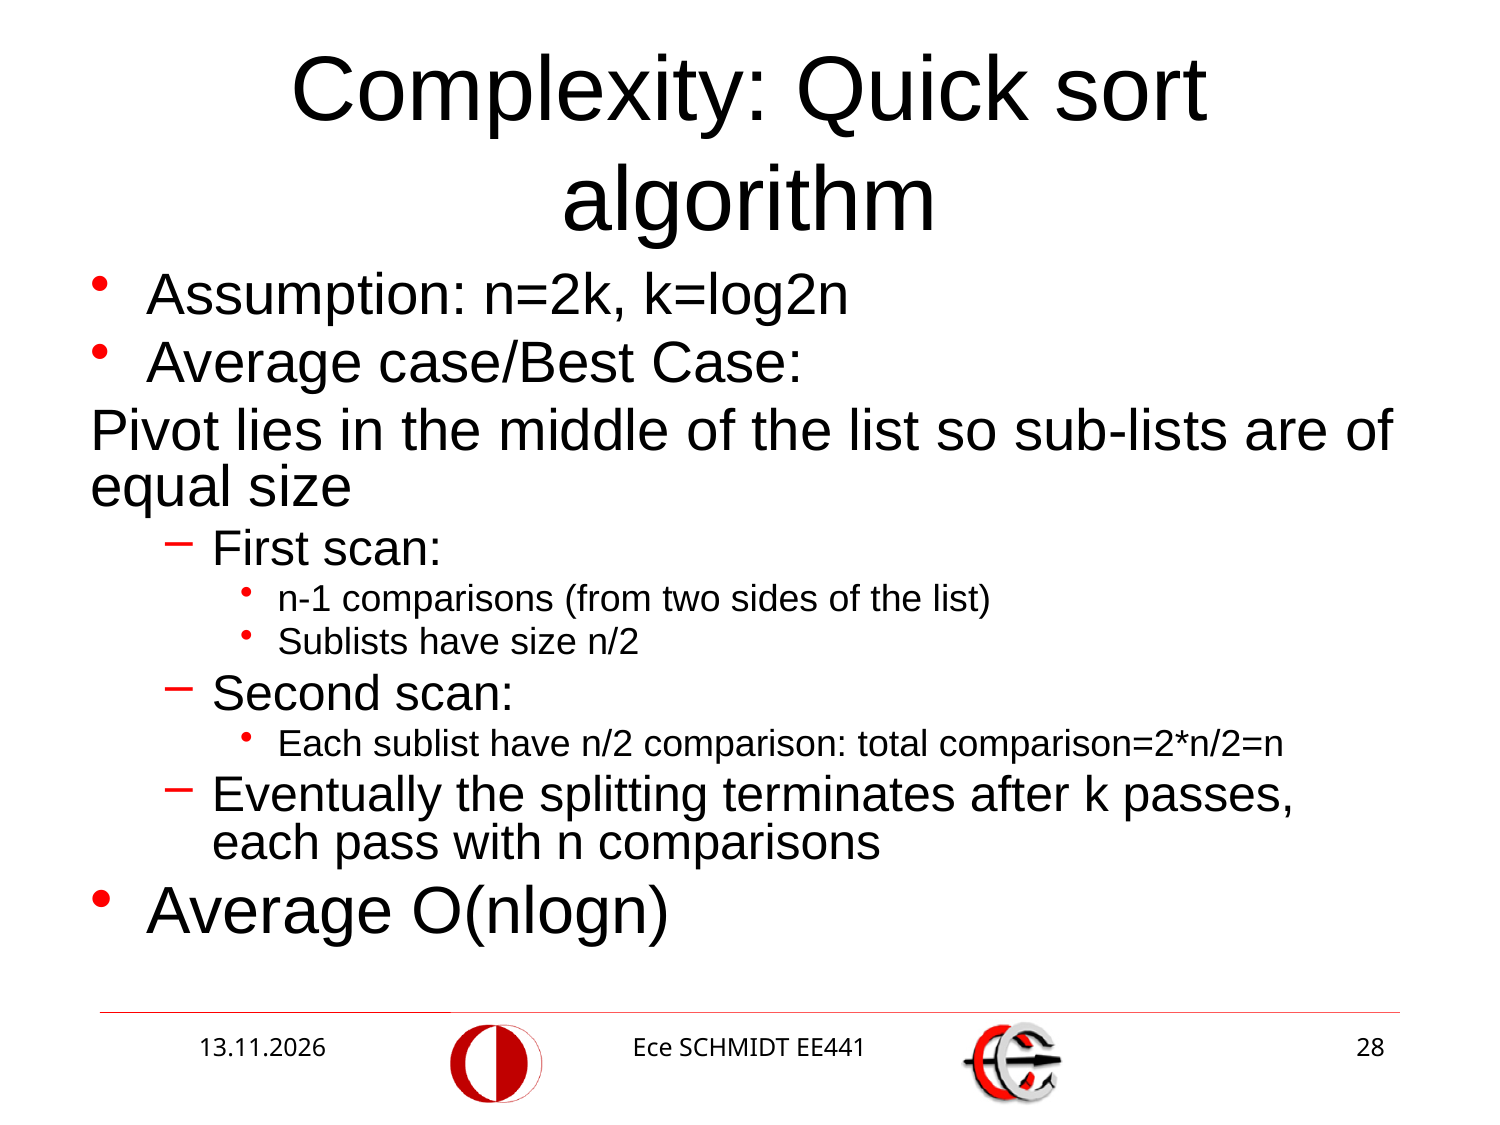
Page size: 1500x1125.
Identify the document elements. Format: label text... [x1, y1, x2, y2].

picture [448, 1023, 543, 1103]
picture [950, 1019, 1068, 1106]
list Assumption: n=2k, k=log2n Average case/Best Case: Pivot lies in the middle of the list so sub-lists are of equal size First scan: n-1 comparisons (from two sides of the list) Sublists have size n/2 Second scan: Each sublist have n/2 comparison: total comparison=2*n/2=n Eventually the splitting terminates after k passes, each pass with n comparisons Average O(nlogn) [75, 262, 1425, 1005]
slide_number 28 [1074, 1024, 1400, 1103]
footer Ece SCHMIDT EE441 [512, 1024, 988, 1103]
title Complexity: Quick sort algorithm [75, 45, 1425, 233]
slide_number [99, 1024, 425, 1103]
